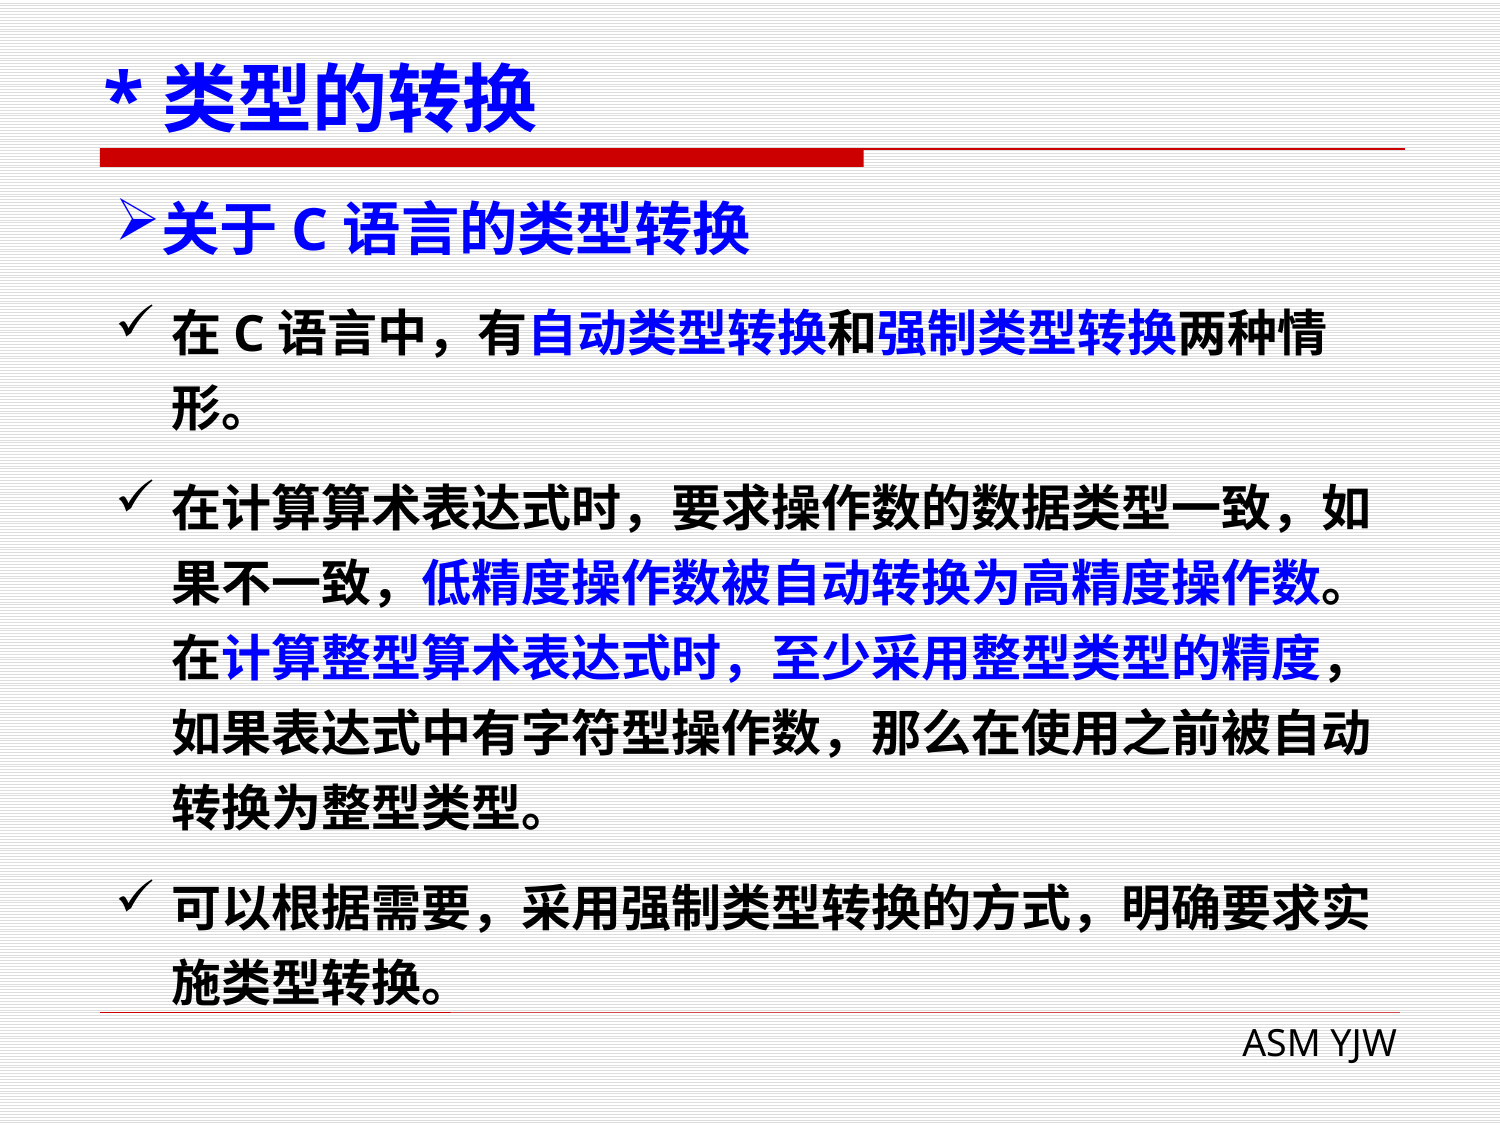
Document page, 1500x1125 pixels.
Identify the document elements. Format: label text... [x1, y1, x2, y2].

text_box 在C语言中，有自动类型转换和强制类型转换两种情形。 在计算算术表达式时，要求操作数的数据类型一致，如果不一致，低精度操作数被自动转换为高精度操作数。在计算整型算术表达式时，至少采用整型类型的精度，如果表达式中有字符型操作数，那么在使用之前被自动转换为整型类型。 可以根据需要，采用强制类型转换的方式，明确要求实施类型转换。 [100, 278, 1400, 1019]
title *类型的转换 [88, 42, 1448, 149]
text_box 关于C语言的类型转换 [100, 184, 1400, 270]
